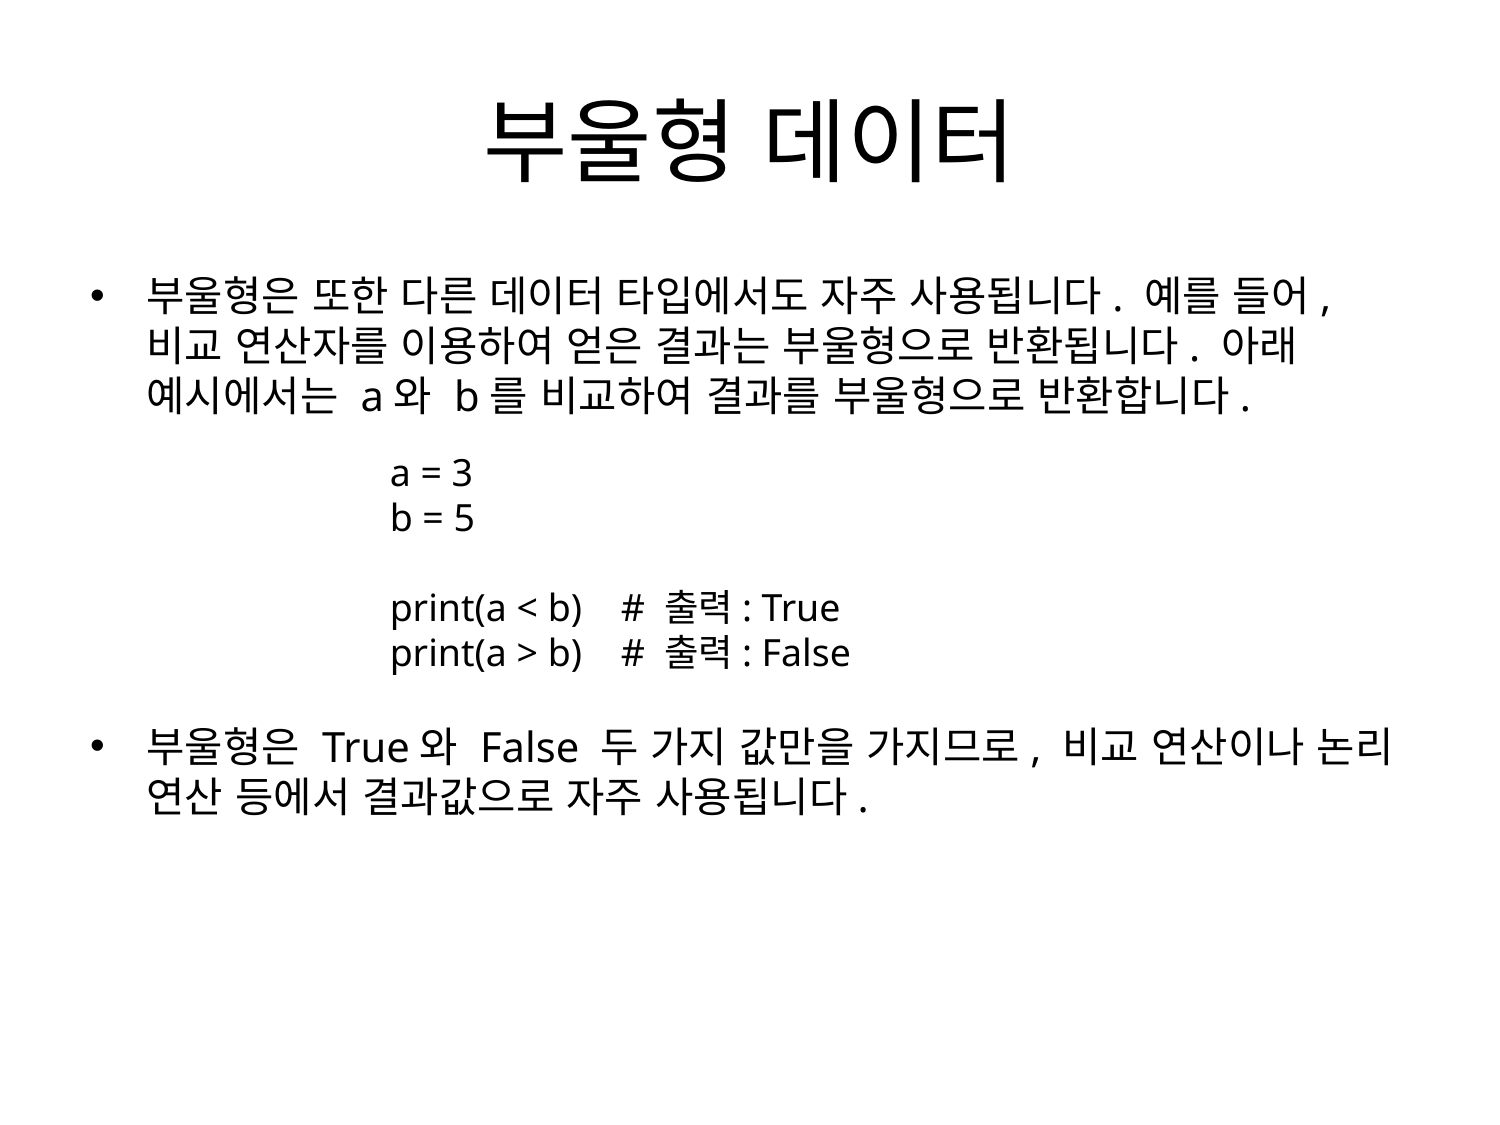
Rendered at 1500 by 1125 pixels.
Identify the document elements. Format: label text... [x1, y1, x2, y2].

list 부울형은 또한 다른 데이터 타입에서도 자주 사용됩니다. 예를 들어, 비교 연산자를 이용하여 얻은 결과는 부울형으로 반환됩니다. 아래 예시에서는 a와 b를 비교하여 결과를 부울형으로 반환합니다. 부울형은 True와 False 두 가지 값만을 가지므로, 비교 연산이나 논리 연산 등에서 결과값으로 자주 사용됩니다. [75, 262, 1425, 1005]
title 부울형 데이터 [75, 45, 1425, 233]
text_box a = 3 b = 5 print(a < b) # 출력: True print(a > b) # 출력: False [374, 441, 1125, 681]
